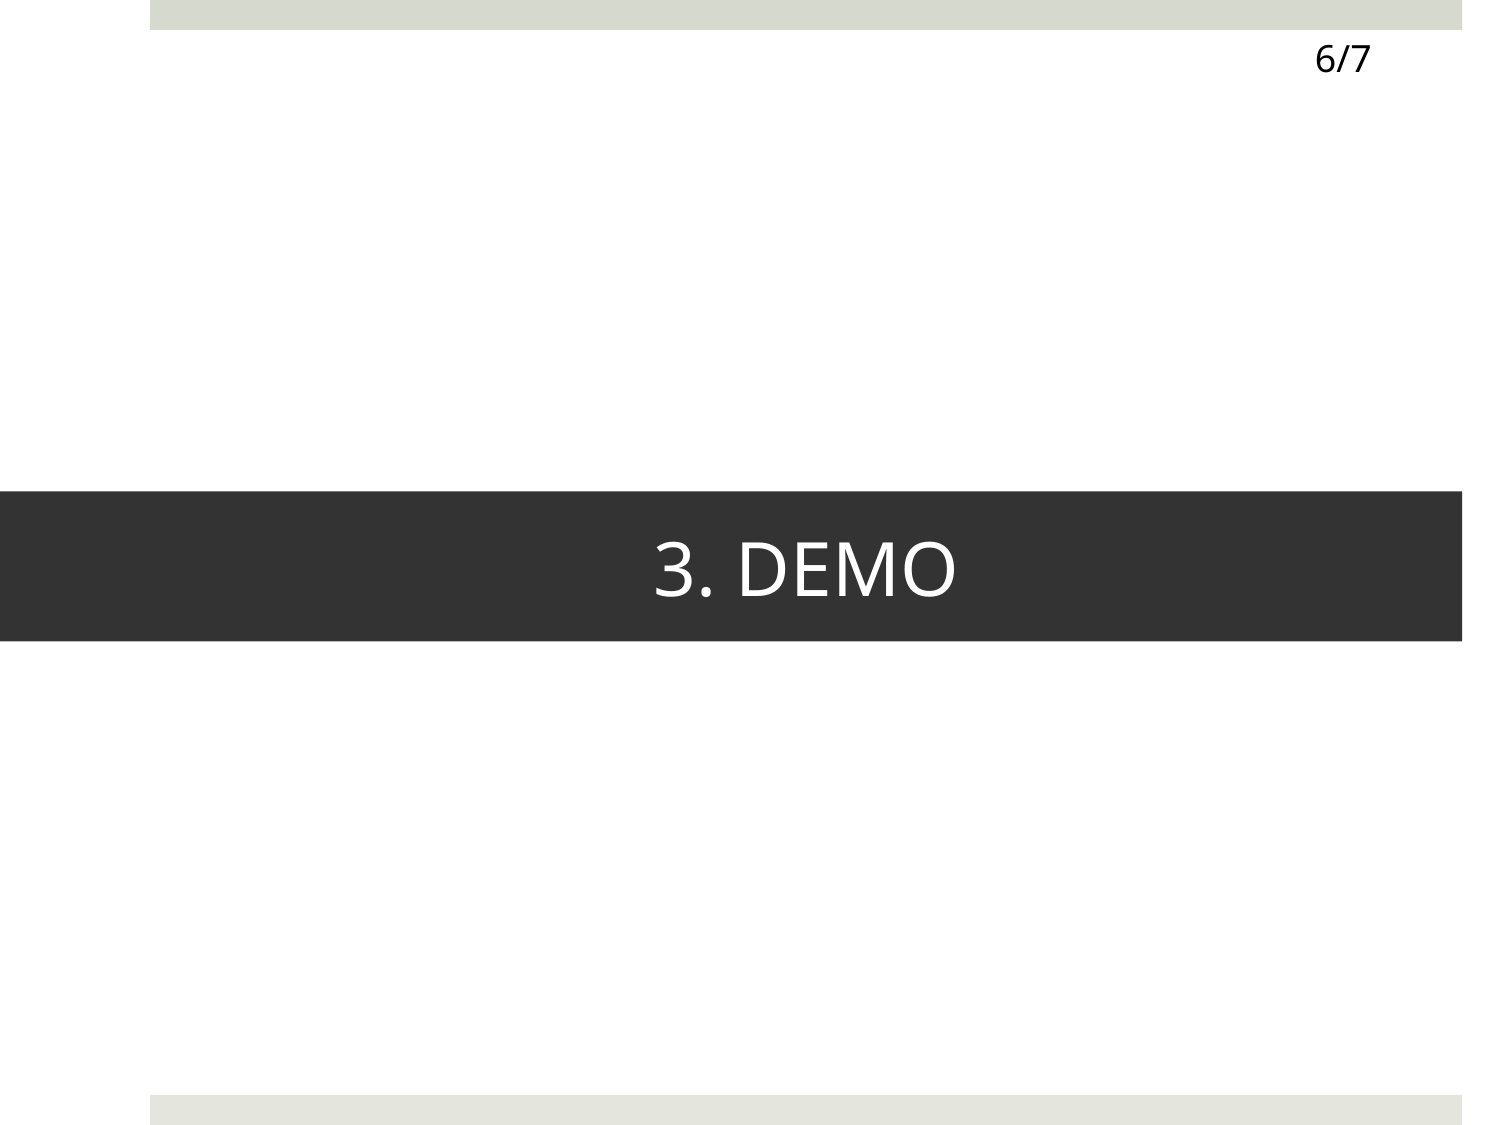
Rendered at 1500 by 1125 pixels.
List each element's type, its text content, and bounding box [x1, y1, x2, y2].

text_box 6/7 [1300, 27, 1387, 88]
title 3. DEMO [0, 491, 1463, 642]
